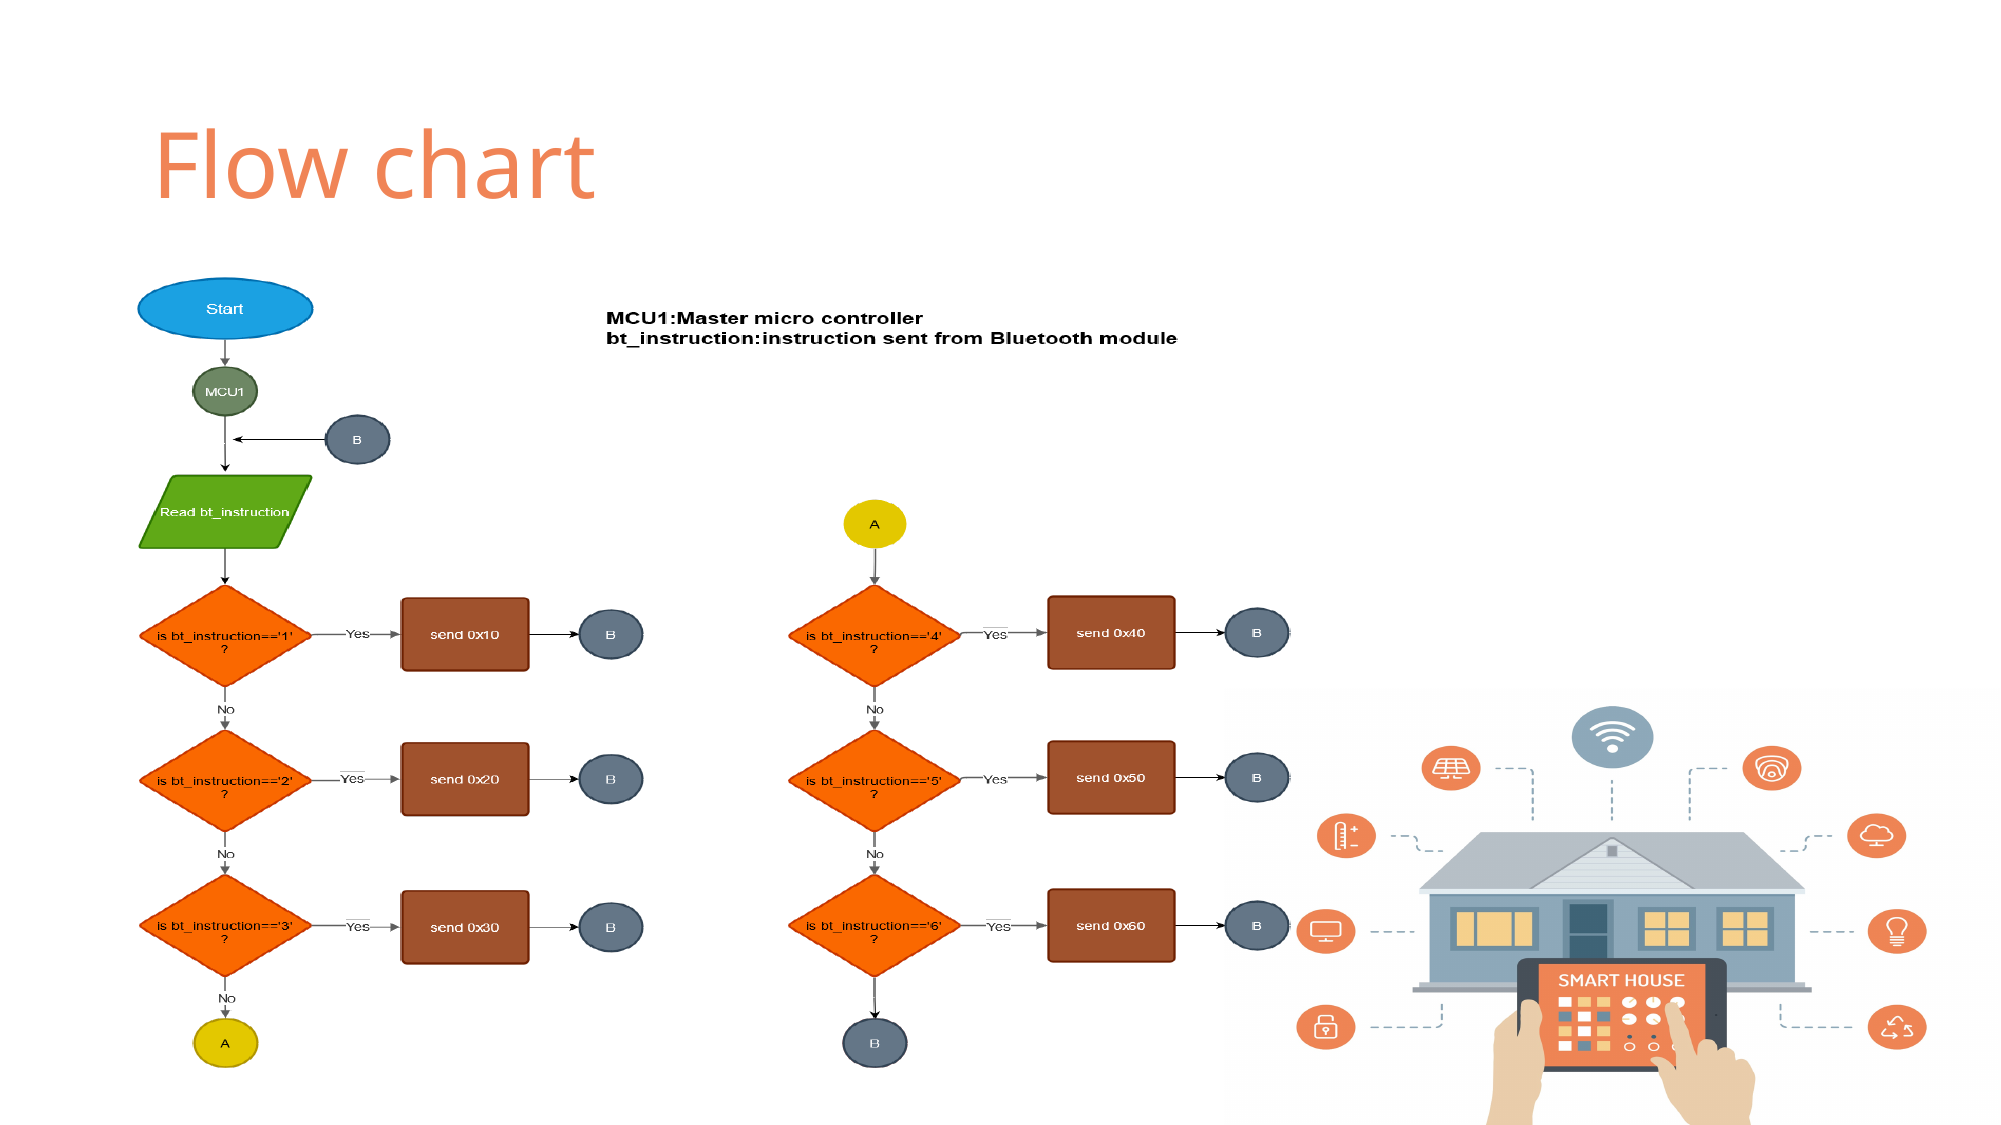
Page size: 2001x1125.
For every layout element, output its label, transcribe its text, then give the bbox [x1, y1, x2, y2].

title Flow chart [137, 59, 1863, 278]
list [137, 277, 1291, 1068]
picture [1224, 688, 2000, 1125]
